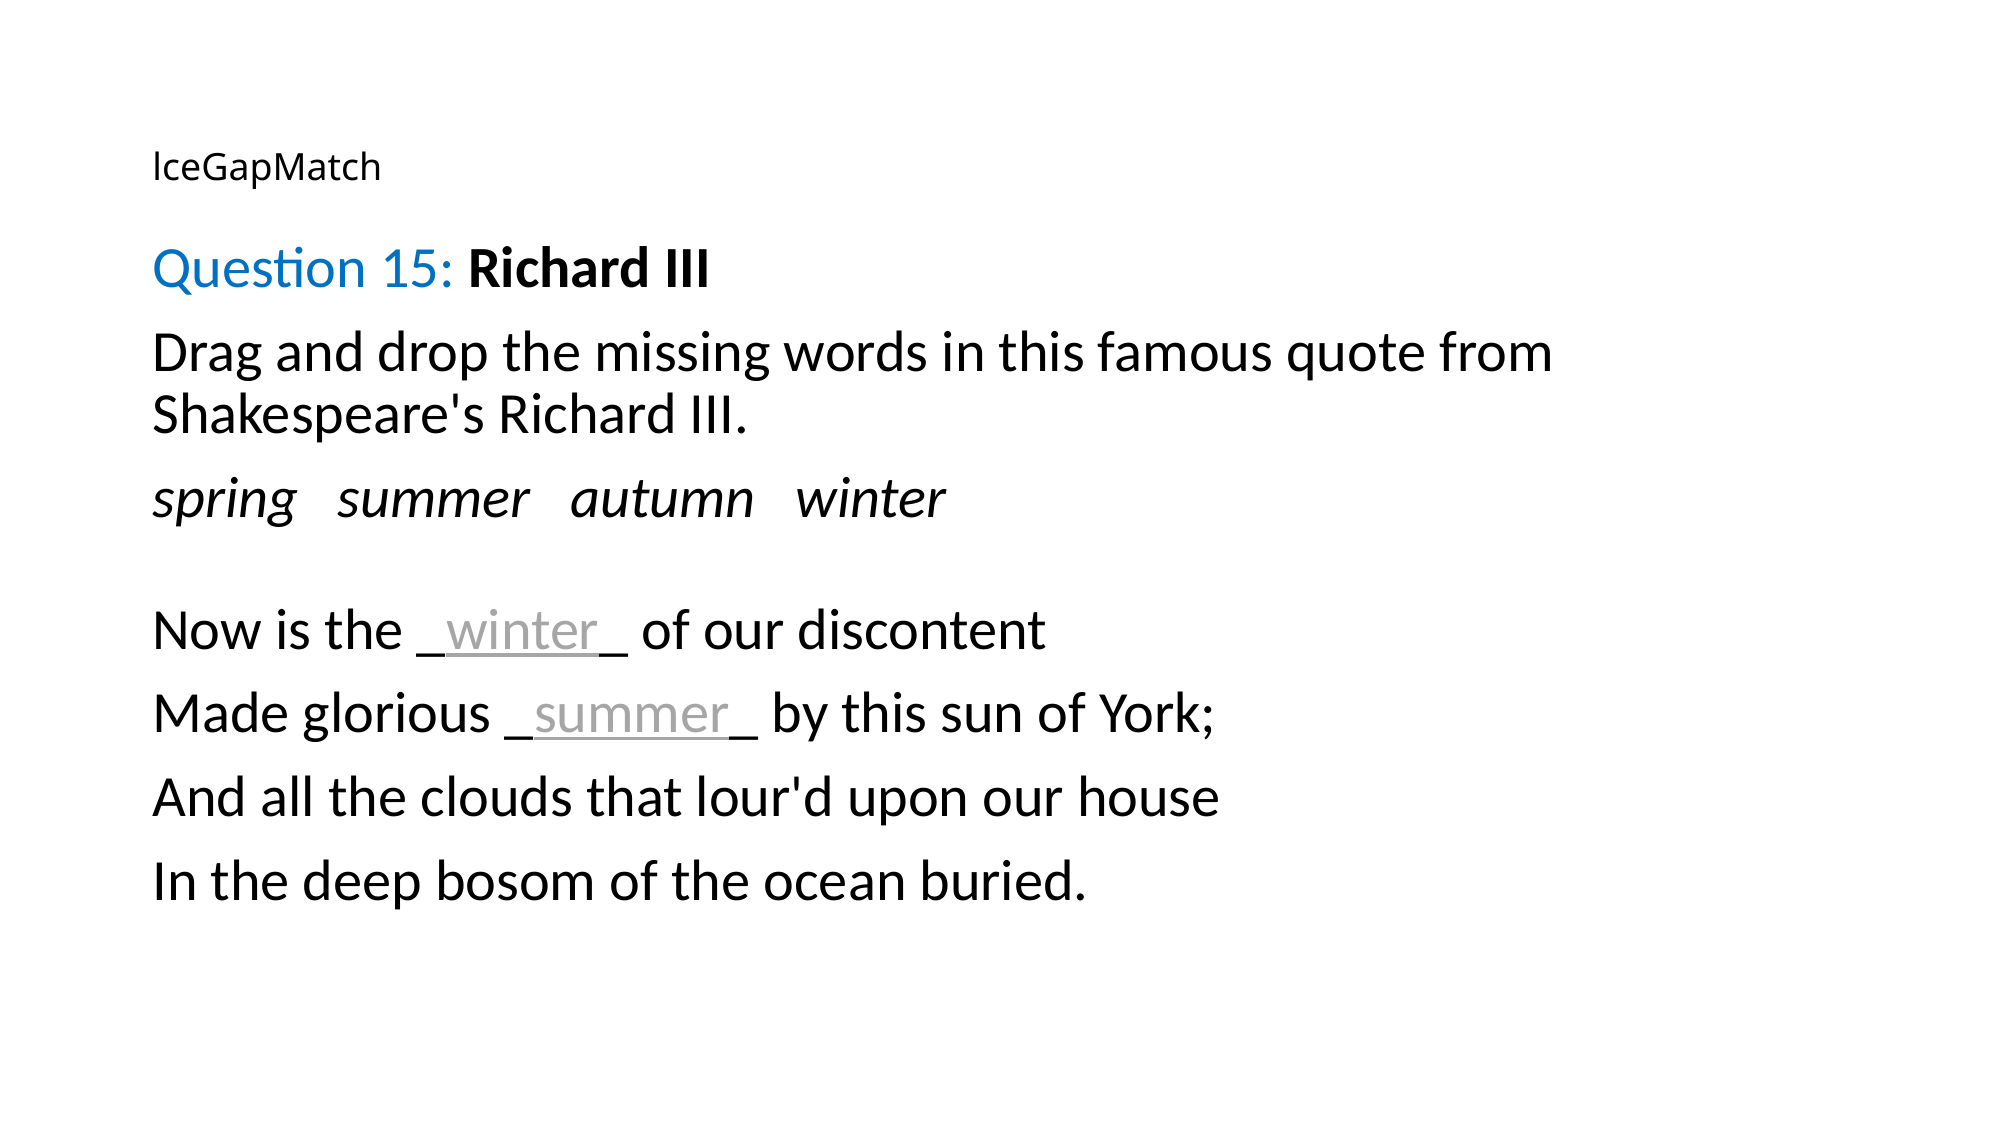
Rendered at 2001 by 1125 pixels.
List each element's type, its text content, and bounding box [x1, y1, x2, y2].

title lceGapMatch [137, 59, 1863, 229]
list Question 15: Richard III Drag and drop the missing words in this famous quote from Shakespeare's Richard III. spring summer autumn winter Now is the _winter_ of our discontent Made glorious _summer_ by this sun of York; And all the clouds that lour'd upon our house In the deep bosom of the ocean buried. [137, 229, 1863, 944]
